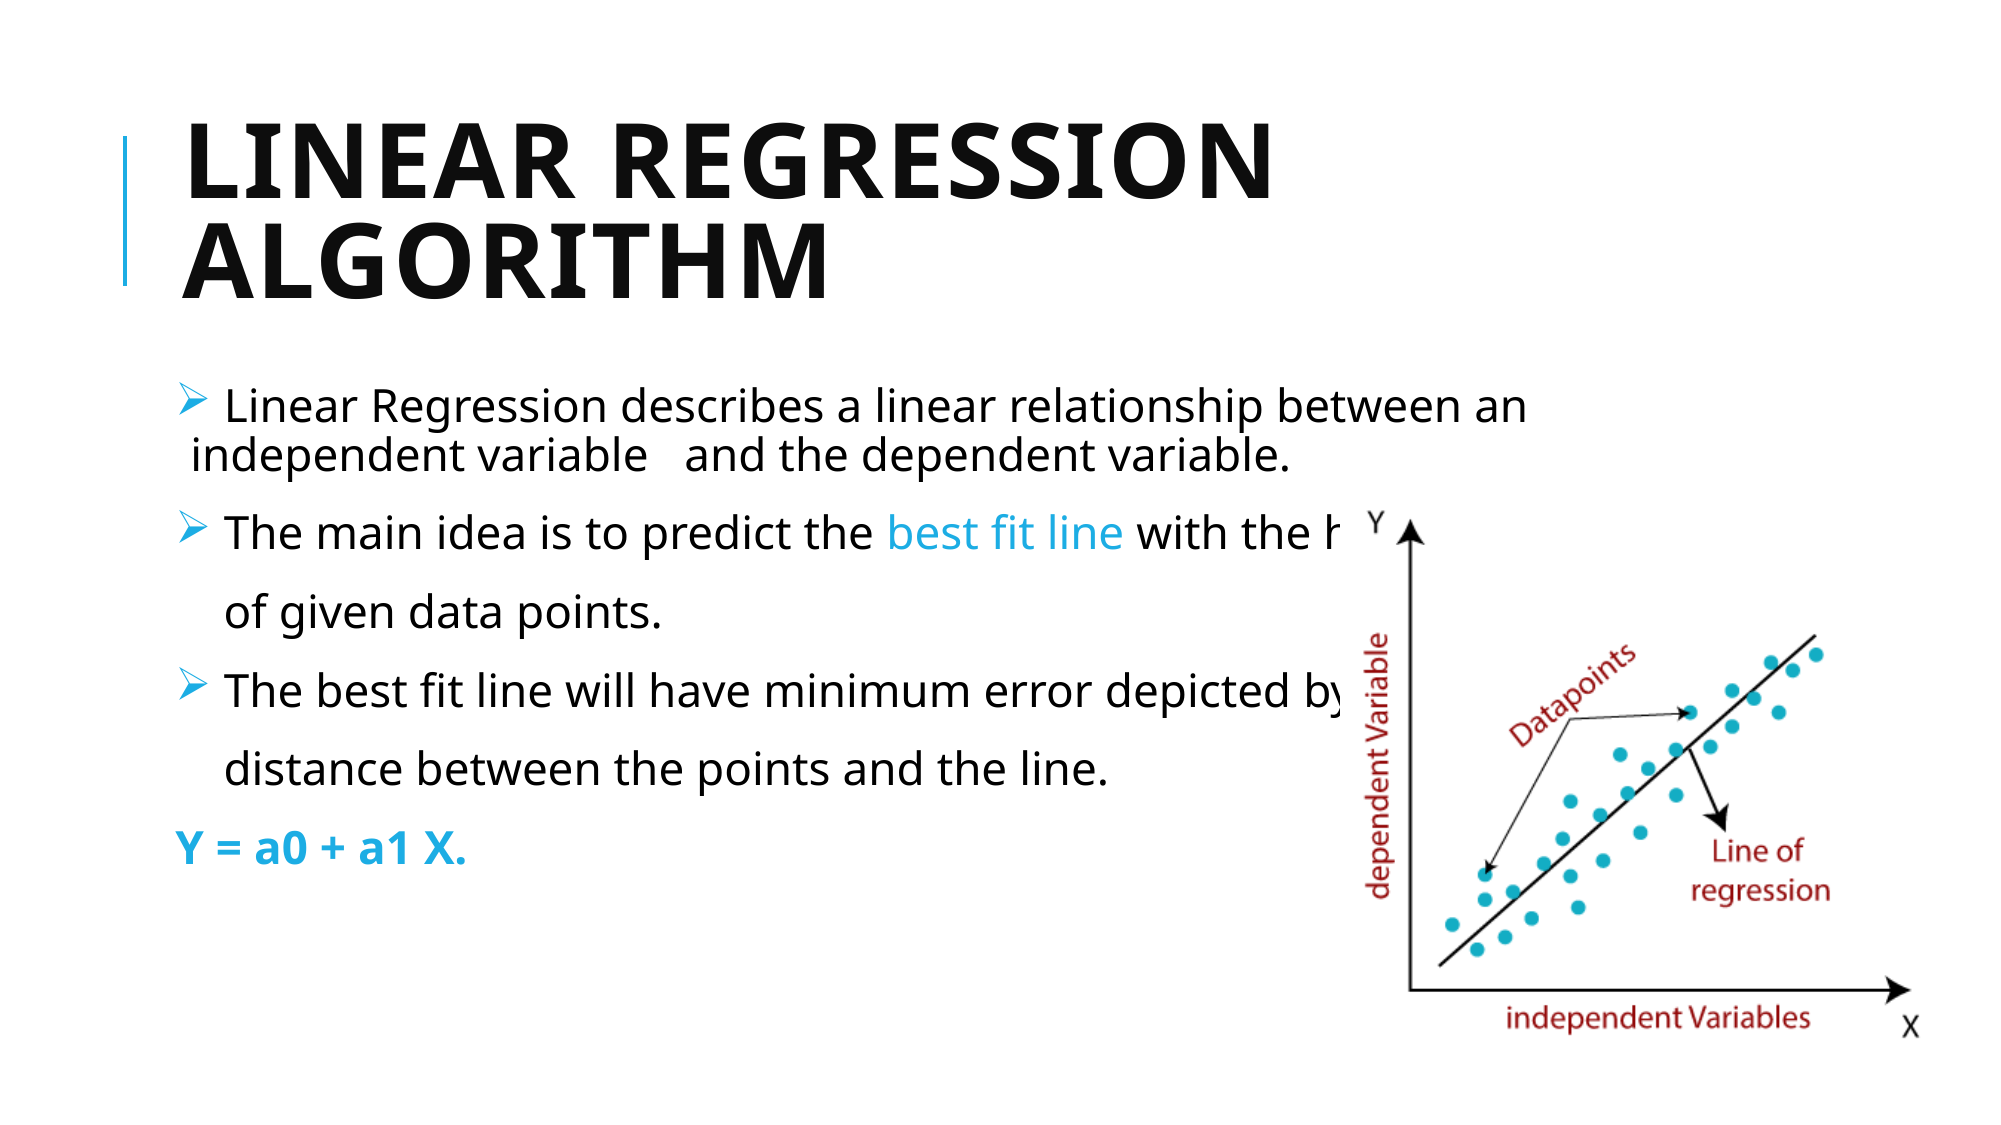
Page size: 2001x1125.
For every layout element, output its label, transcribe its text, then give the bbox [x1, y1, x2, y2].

title Linear regression algorithm [168, 96, 1763, 342]
picture [1340, 472, 1934, 1069]
list Linear Regression describes a linear relationship between an independent variable and the dependent variable. The main idea is to predict the best fit line with the help of given data points. The best fit line will have minimum error depicted by the distance between the points and the line. Y = a0 + a1 X. [168, 375, 1763, 1035]
